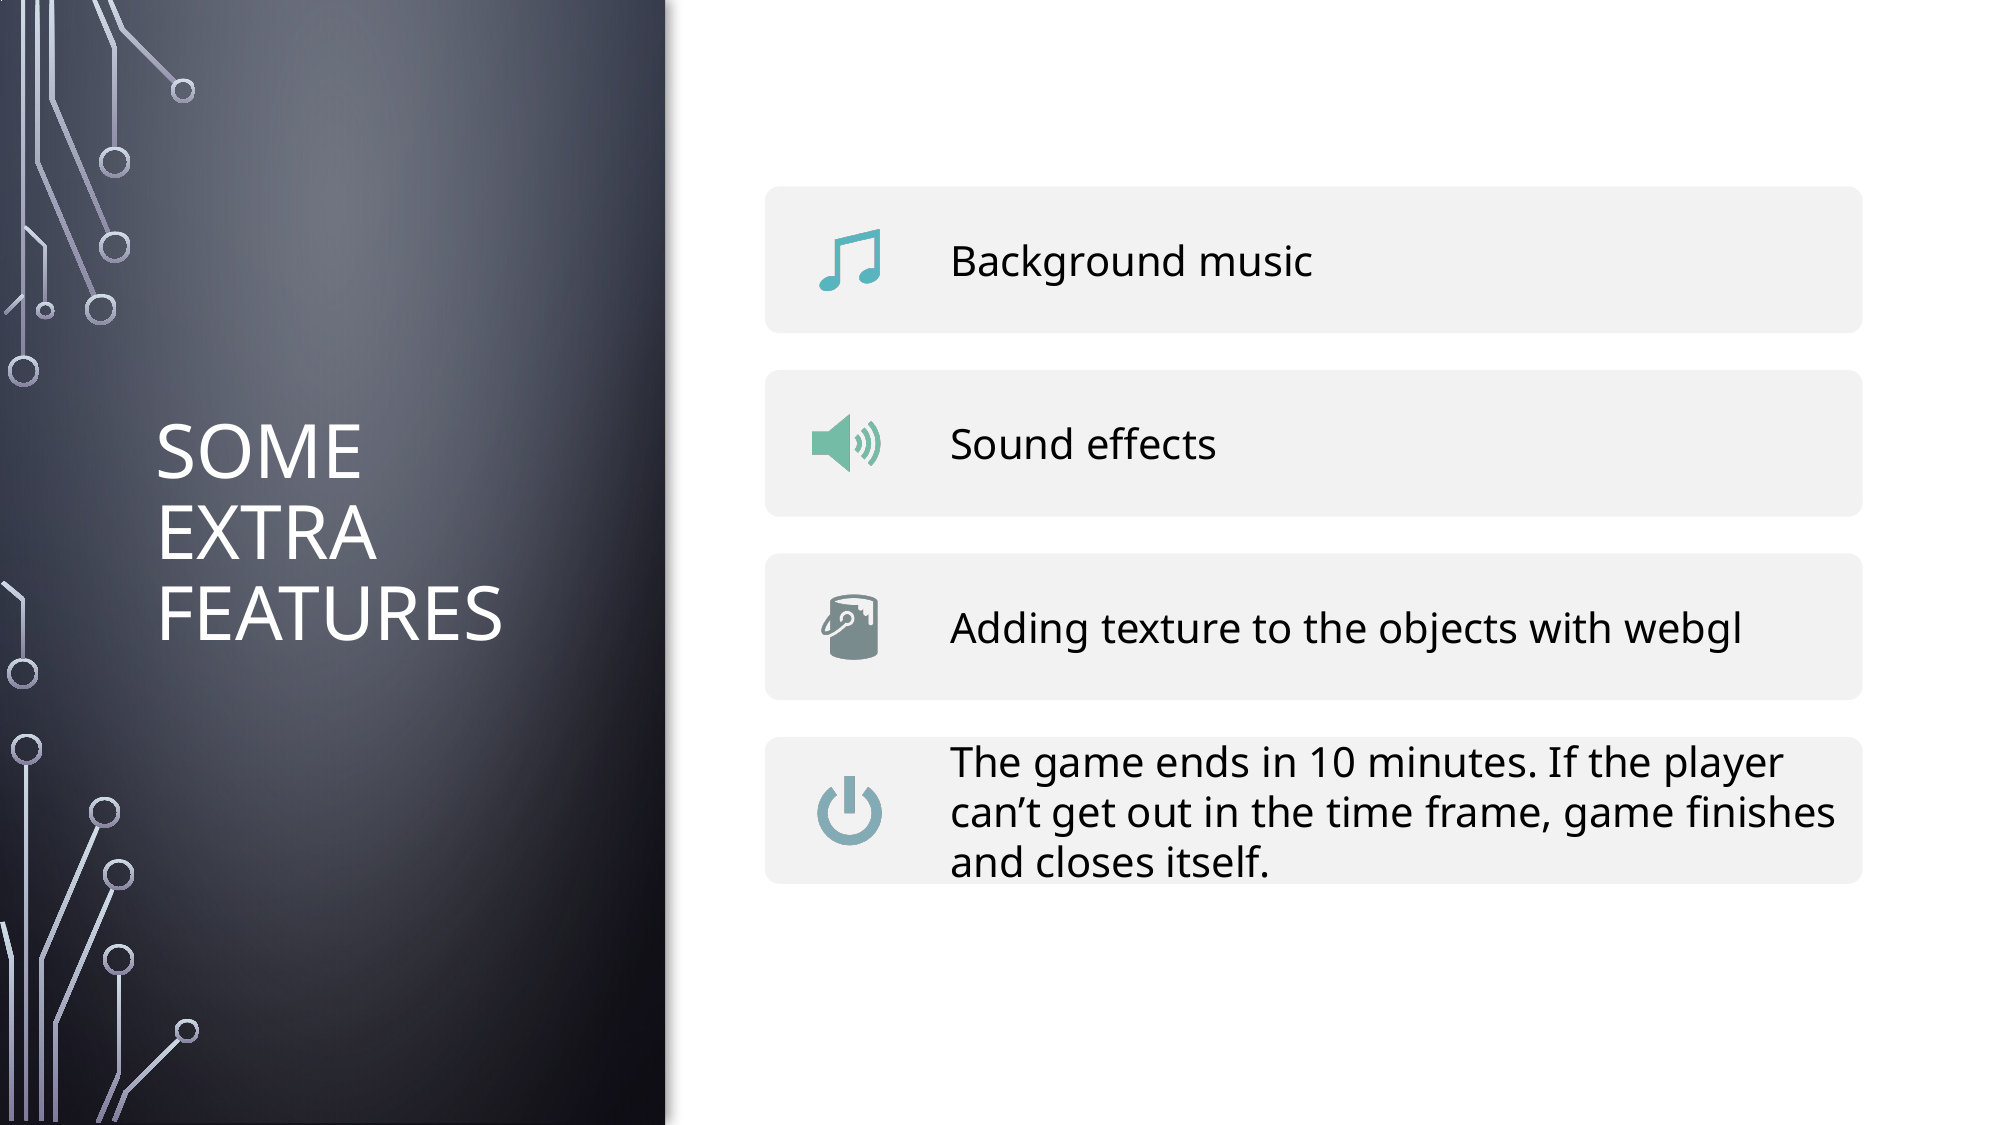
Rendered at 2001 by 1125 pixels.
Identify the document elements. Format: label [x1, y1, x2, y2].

text_box [678, 0, 2000, 1125]
list [764, 185, 1863, 885]
picture [0, 0, 667, 1125]
